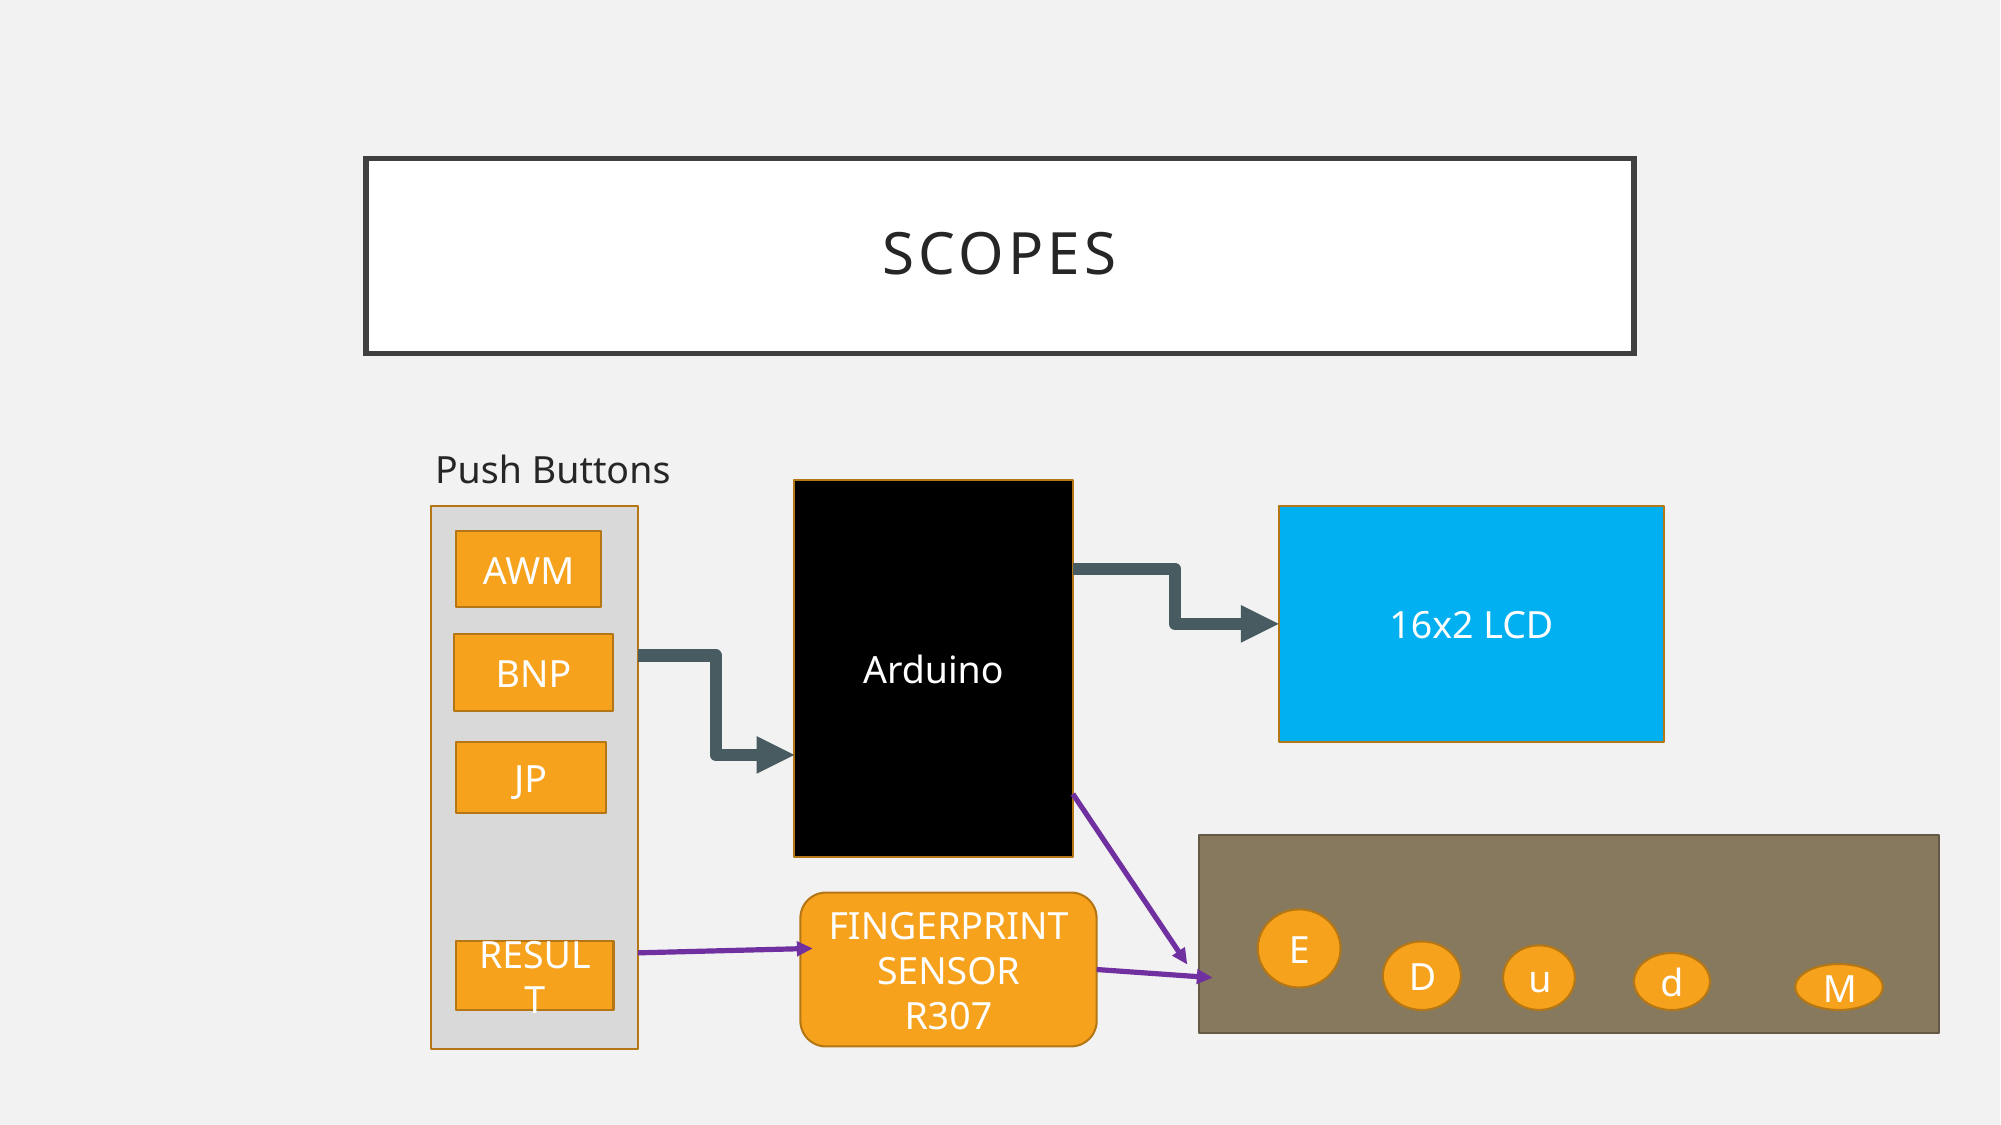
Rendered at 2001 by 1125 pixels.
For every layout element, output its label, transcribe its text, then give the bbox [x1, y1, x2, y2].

text_box Arduino [793, 479, 1074, 858]
text_box 16x2 LCD [1278, 505, 1665, 743]
text_box AWM [455, 530, 602, 608]
title ScOPES [363, 156, 1637, 356]
text_box u [1502, 944, 1576, 1011]
text_box BNP [453, 633, 614, 712]
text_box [1072, 793, 1188, 965]
text_box D [1381, 940, 1462, 1012]
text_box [1072, 569, 1279, 624]
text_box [1096, 969, 1213, 978]
text_box JP [455, 741, 607, 814]
list Push Buttons [361, 438, 1710, 1072]
text_box d [1632, 951, 1712, 1012]
text_box RESULT [455, 940, 615, 1011]
text_box [430, 505, 639, 1050]
text_box E [1256, 908, 1342, 989]
text_box [1198, 834, 1940, 1034]
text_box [637, 948, 813, 953]
text_box M [1794, 962, 1884, 1011]
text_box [637, 655, 795, 755]
text_box FINGERPRINT SENSOR R307 [799, 891, 1098, 1048]
